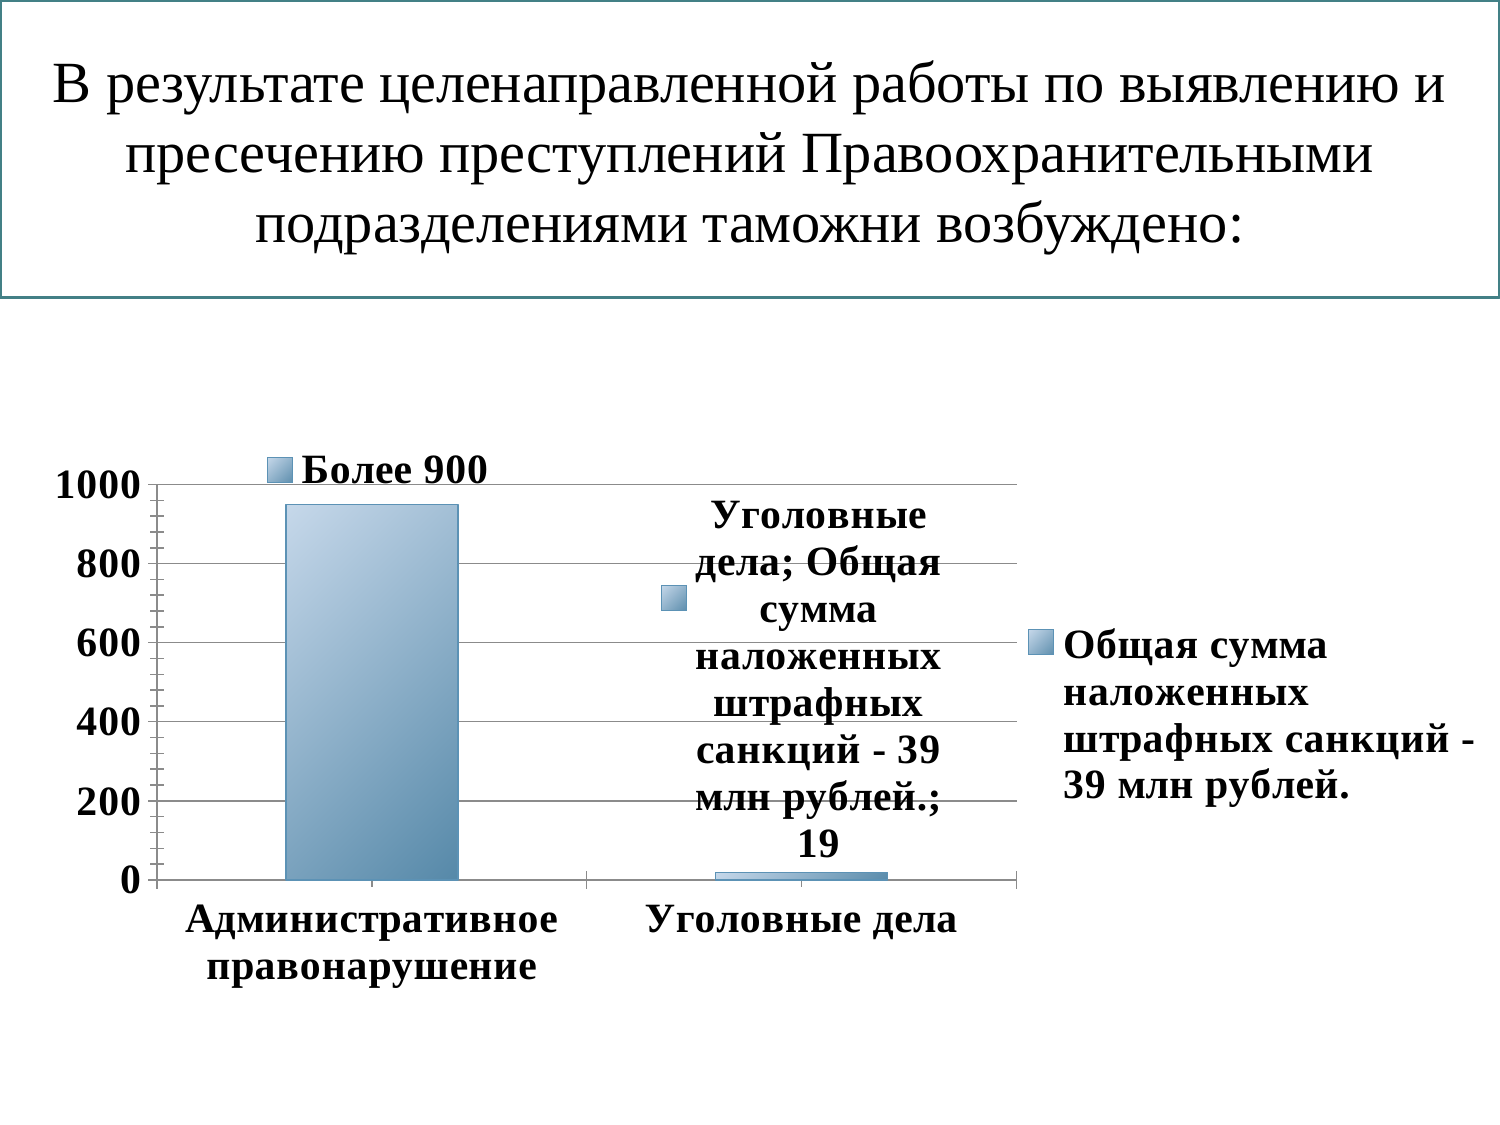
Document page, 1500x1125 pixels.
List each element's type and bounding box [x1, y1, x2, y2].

text_box [0, 0, 1500, 1091]
